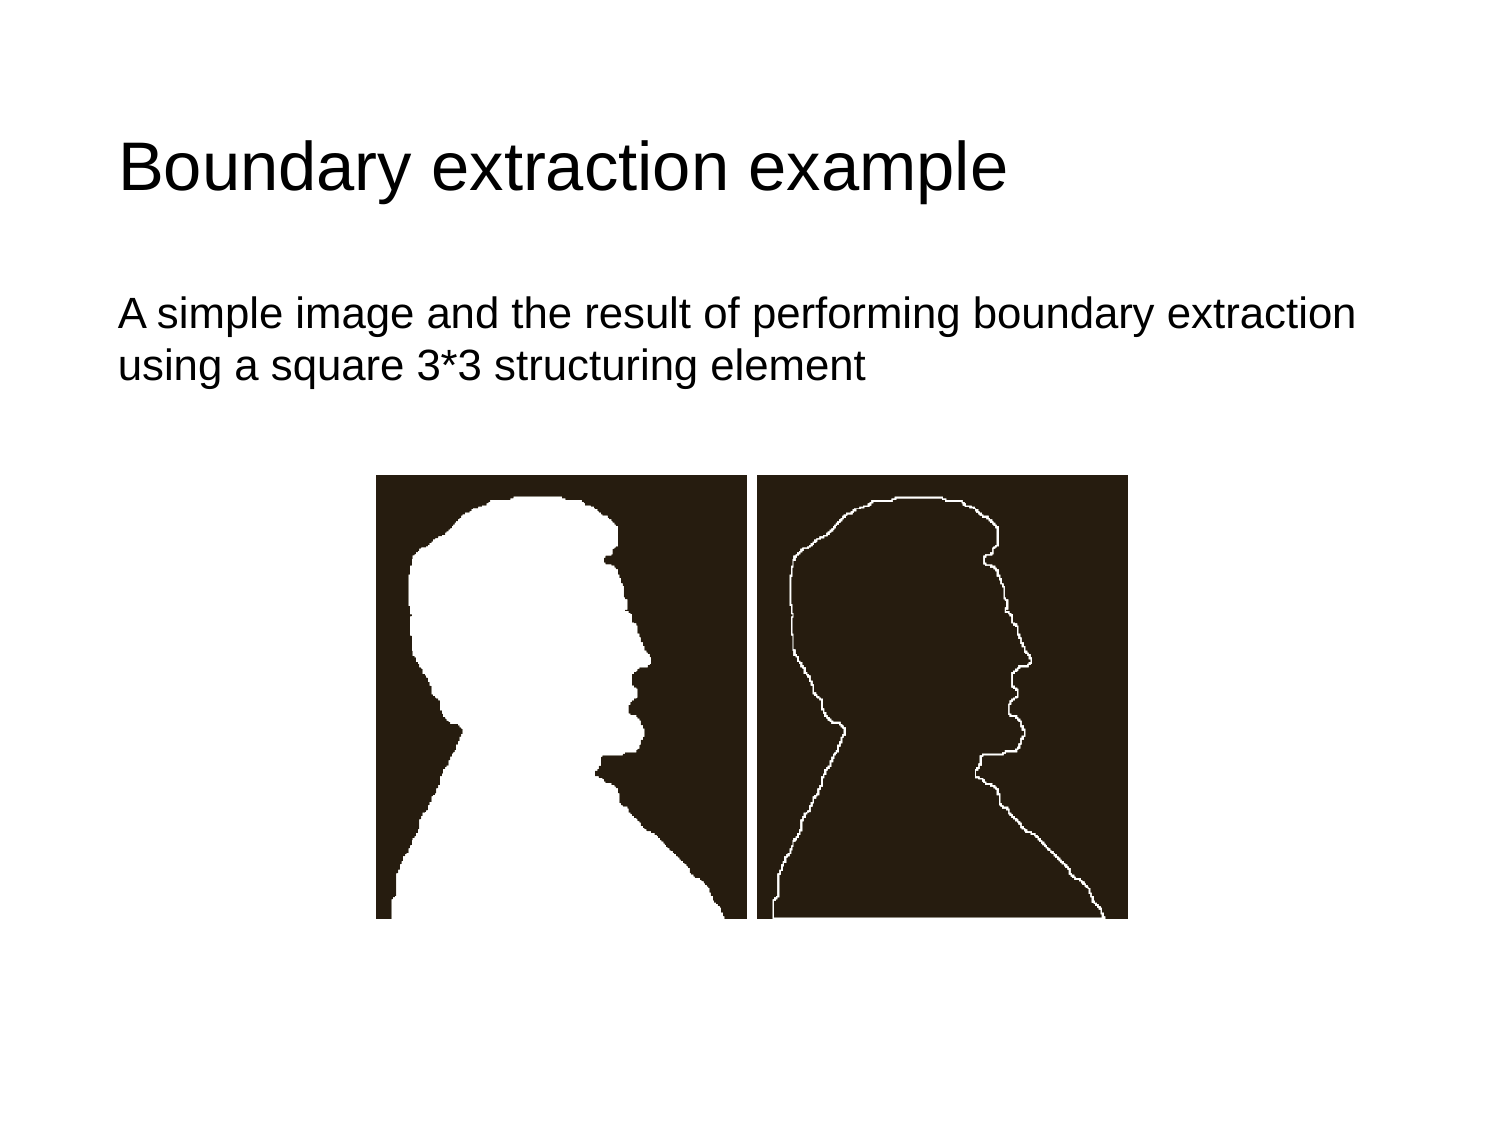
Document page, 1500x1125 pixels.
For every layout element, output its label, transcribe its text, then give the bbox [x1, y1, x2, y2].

title Boundary extraction example [103, 59, 1397, 277]
picture [370, 470, 1130, 926]
text_box A simple image and the result of performing boundary extraction using a square 3*3 structuring element [103, 277, 1425, 397]
